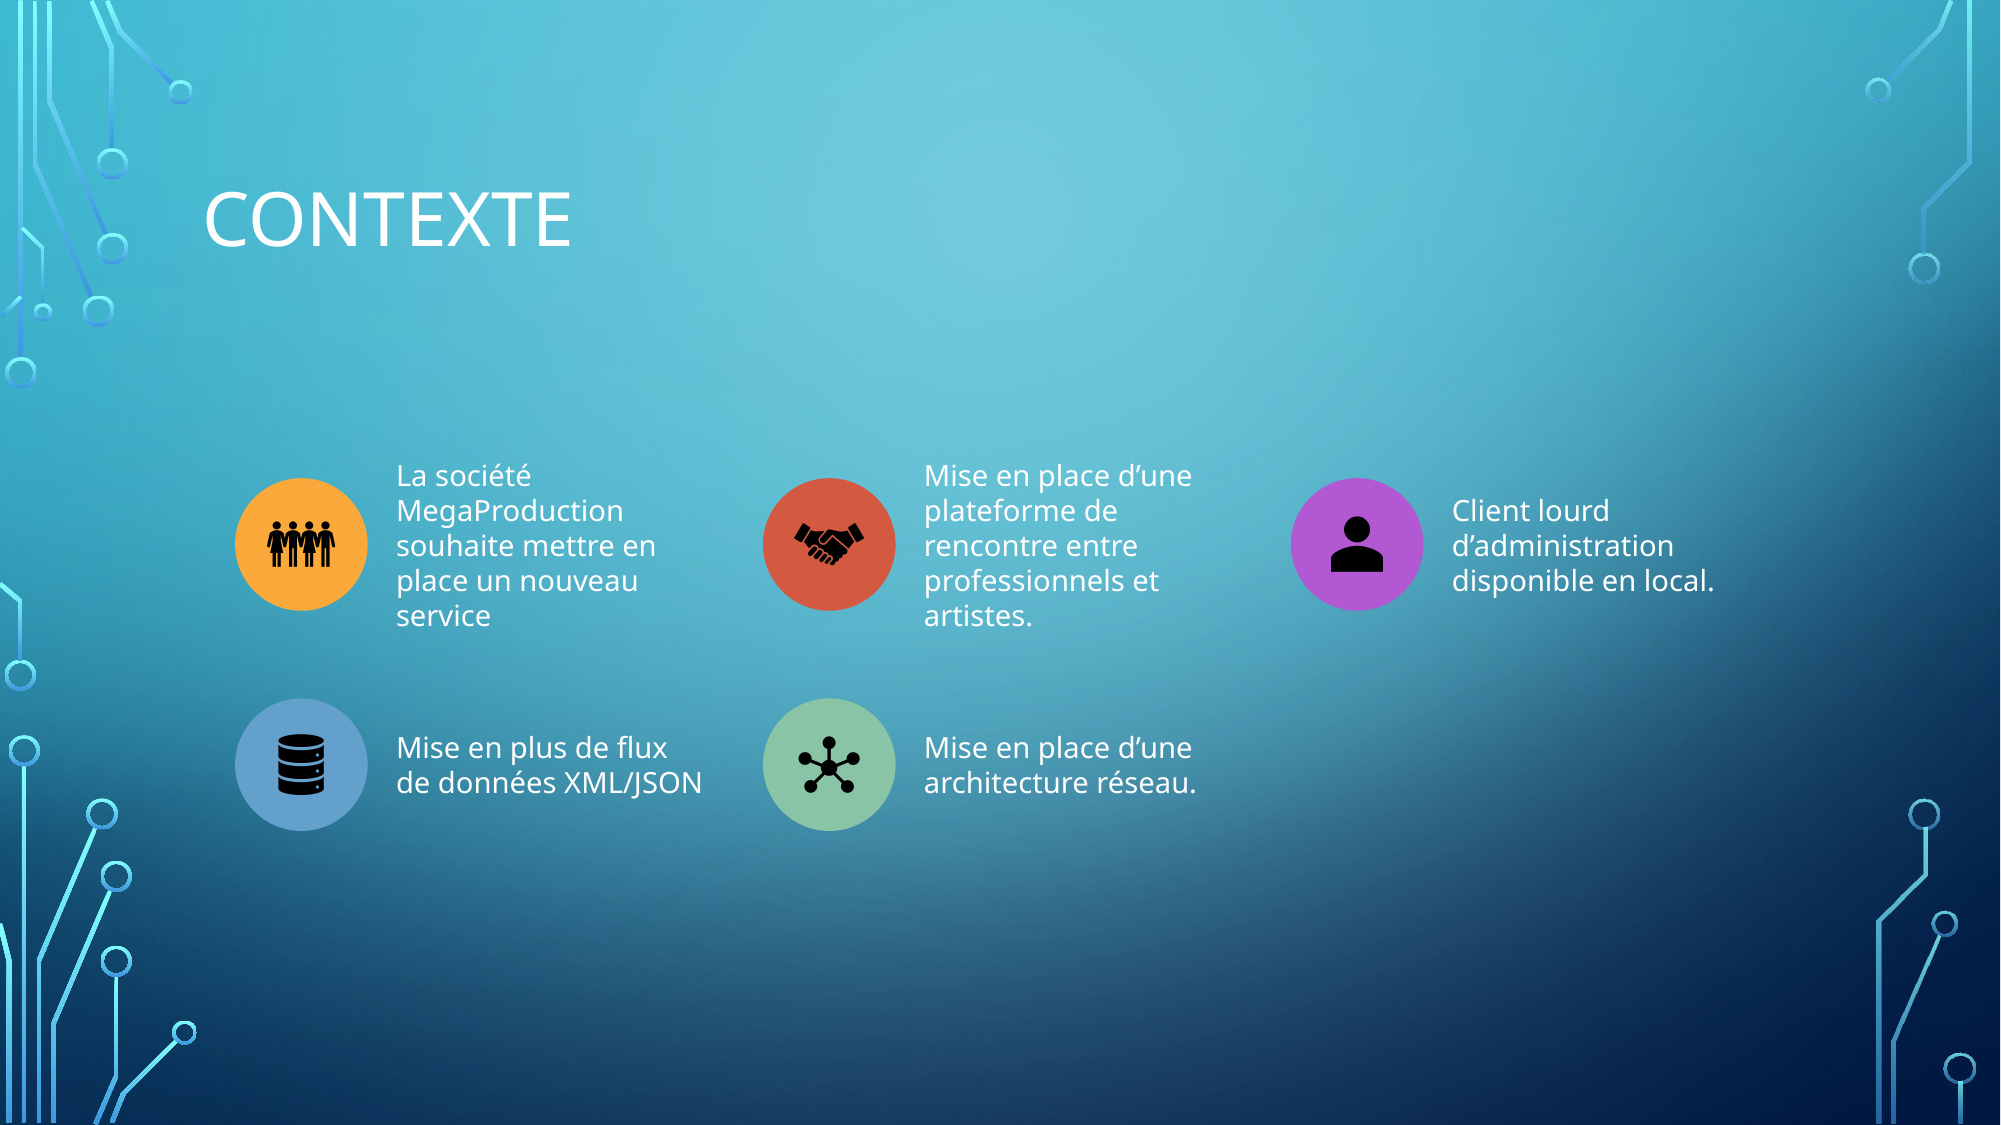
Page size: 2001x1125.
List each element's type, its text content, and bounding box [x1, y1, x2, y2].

title Contexte [187, 101, 1813, 344]
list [186, 396, 1813, 913]
